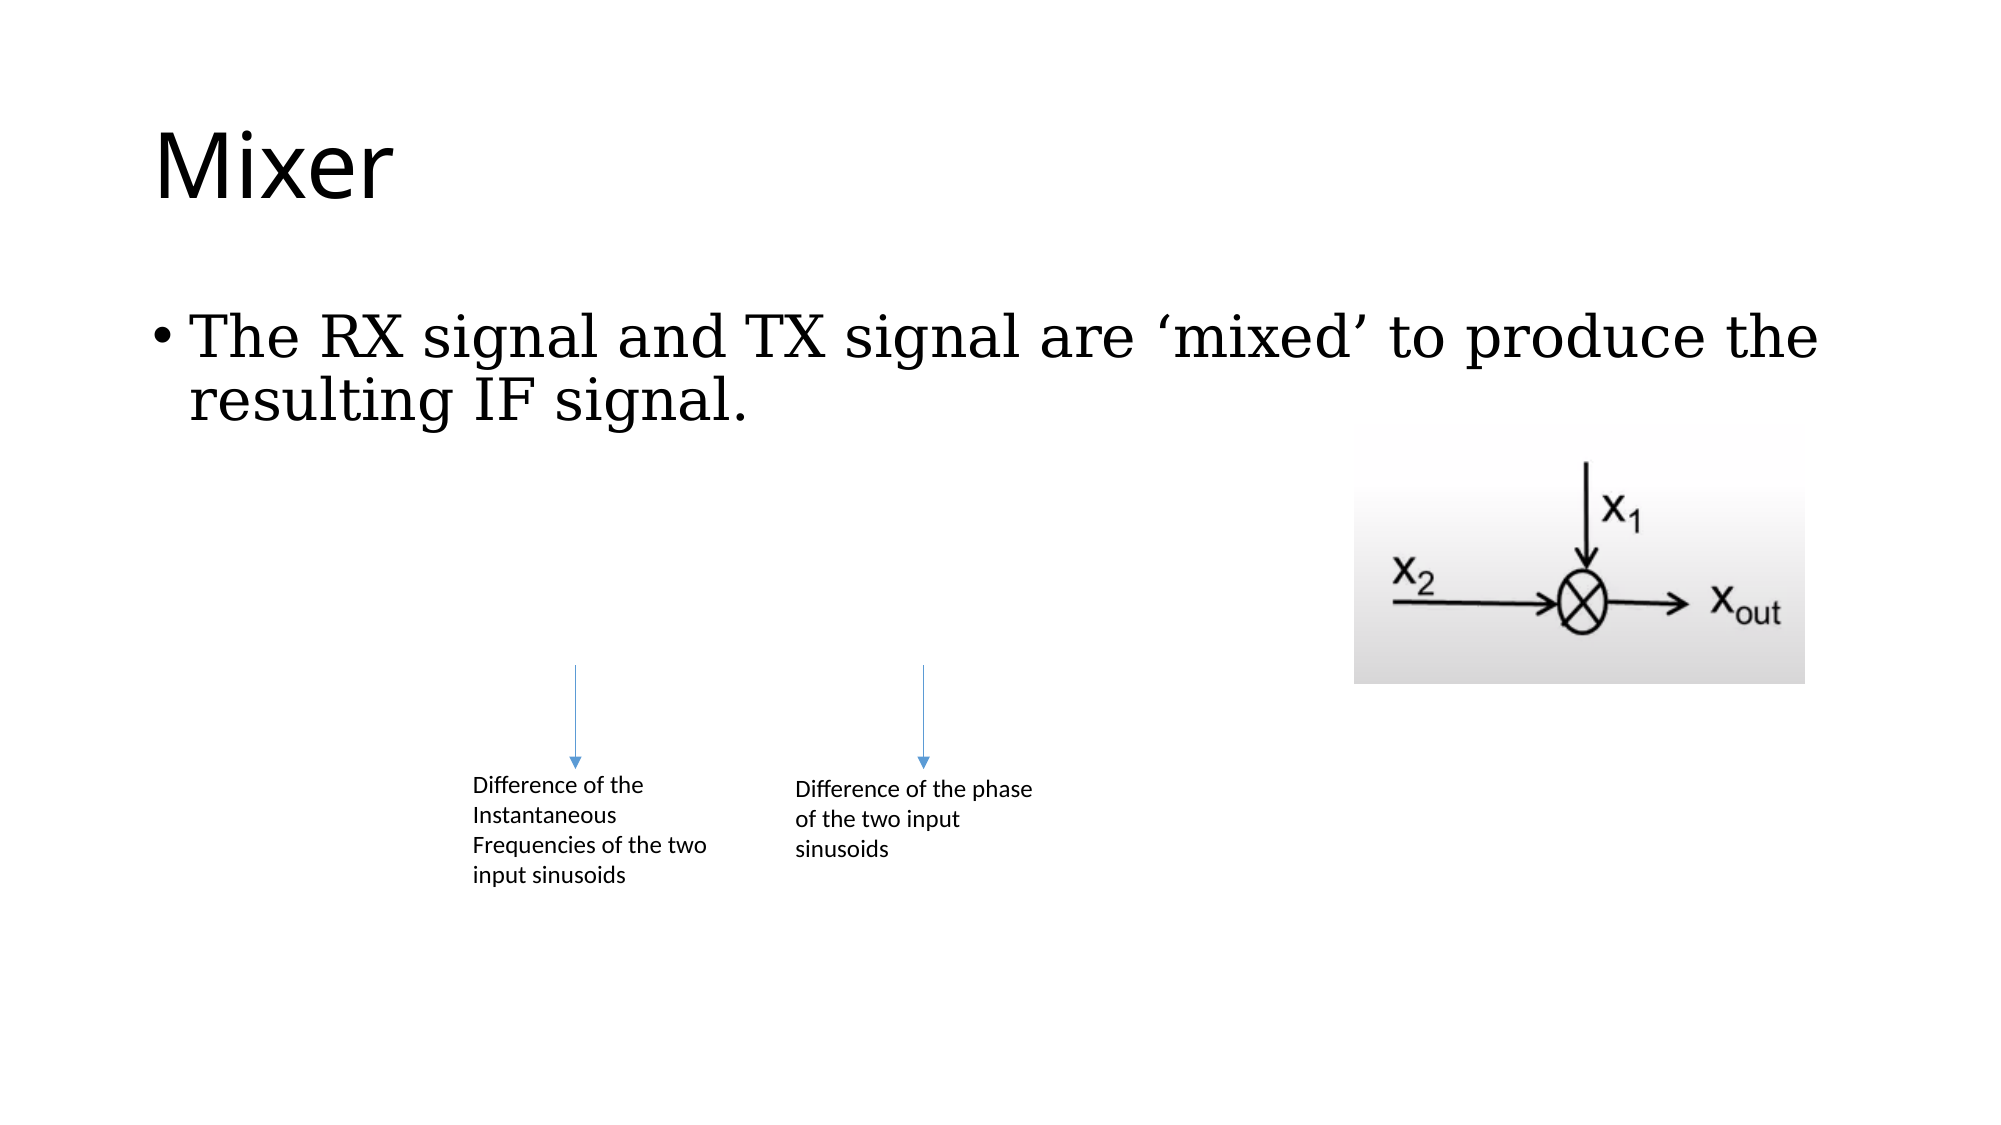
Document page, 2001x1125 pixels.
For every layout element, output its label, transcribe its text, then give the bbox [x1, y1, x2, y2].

picture [1354, 424, 1805, 684]
text_box Difference of the Instantaneous Frequencies of the two input sinusoids [458, 760, 746, 896]
title Mixer [137, 59, 1863, 278]
text_box Difference of the phase of the two input sinusoids [780, 765, 1069, 870]
